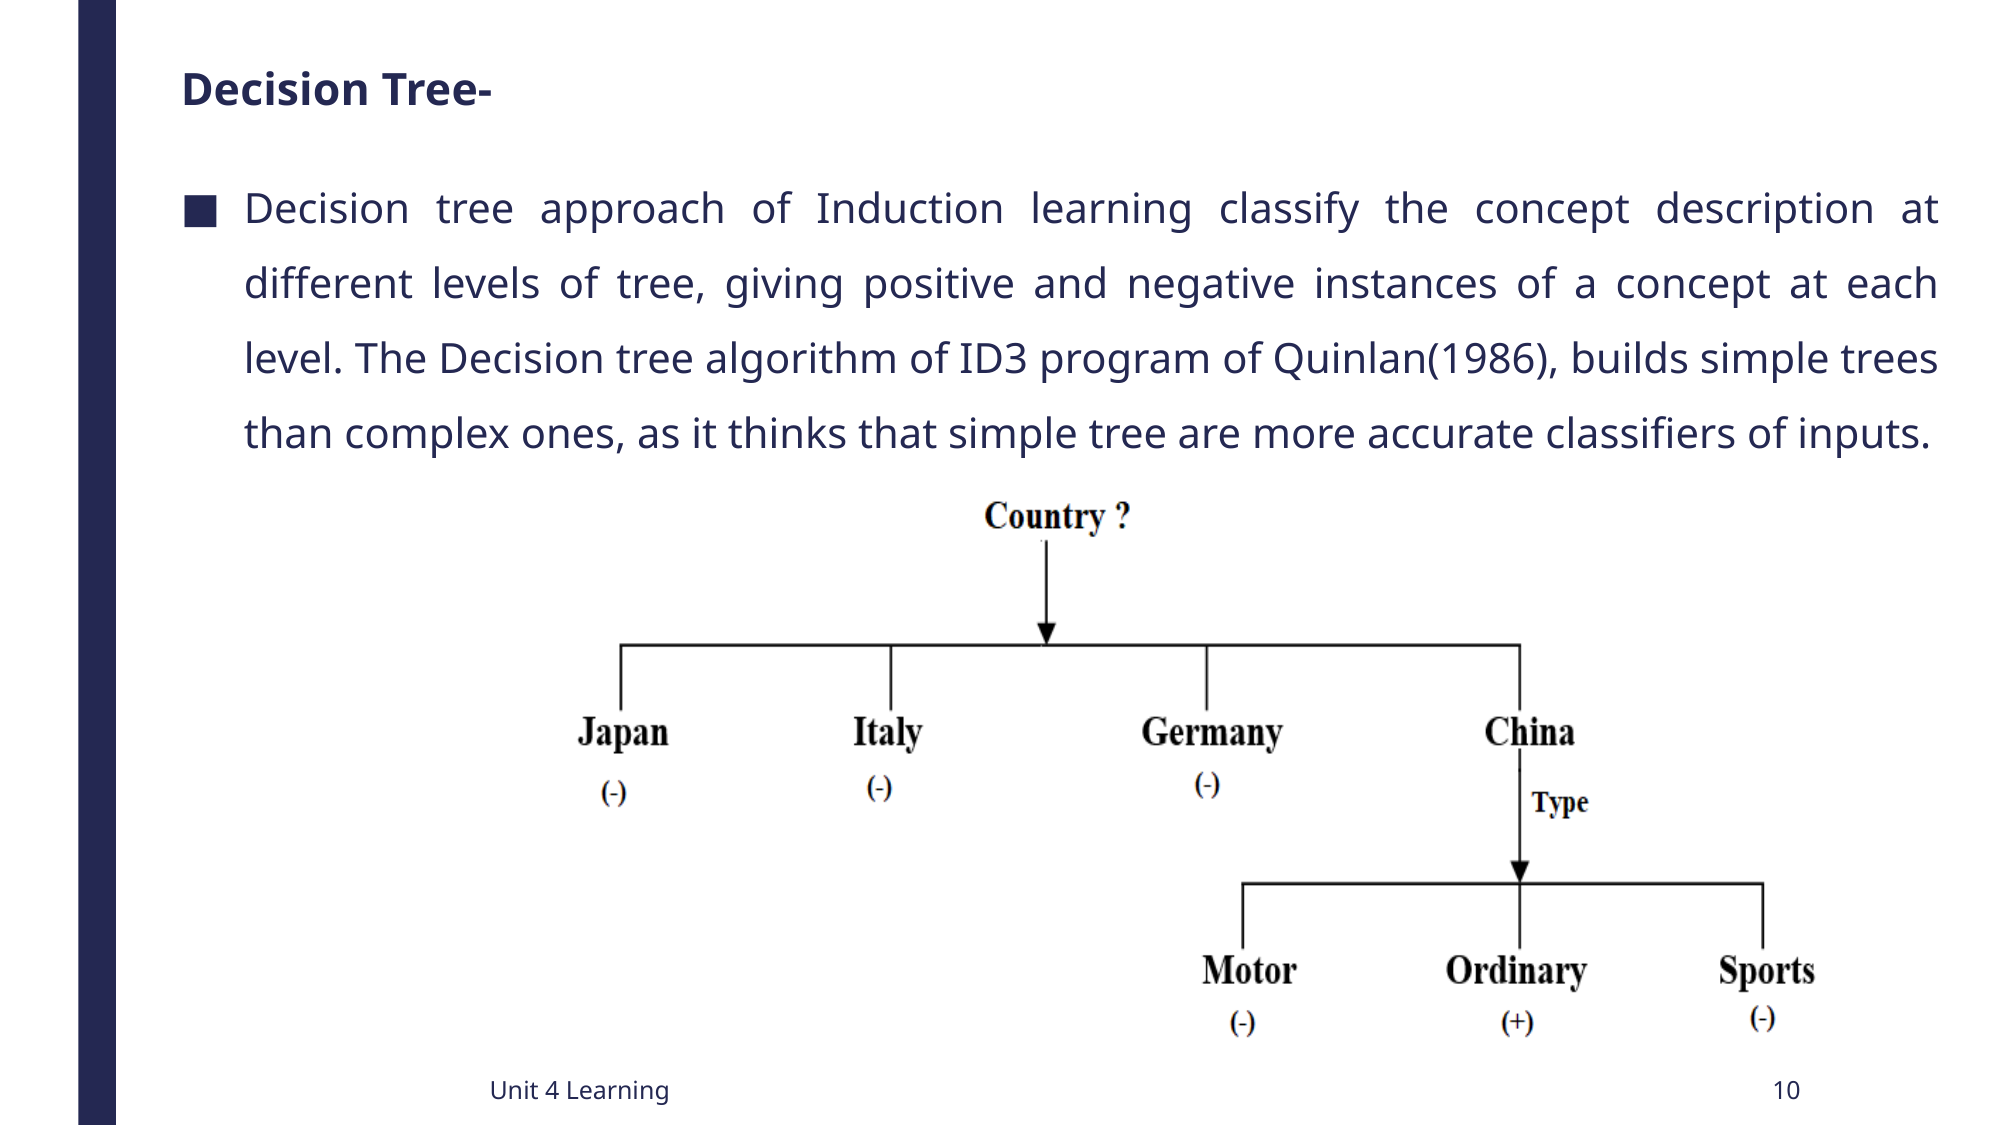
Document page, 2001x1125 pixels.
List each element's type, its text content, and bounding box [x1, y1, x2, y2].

title Decision Tree- [165, 26, 1741, 123]
picture [566, 482, 1835, 1059]
list Decision tree approach of Induction learning classify the concept description at different levels of tree, giving positive and negative instances of a concept at each level. The Decision tree algorithm of ID3 program of Quinlan(1986), builds simple trees than complex ones, as it thinks that simple tree are more accurate classifiers of inputs. [165, 148, 1955, 600]
slide_number 10 [1553, 1059, 1816, 1125]
footer Unit 4 Learning [474, 1058, 1505, 1125]
